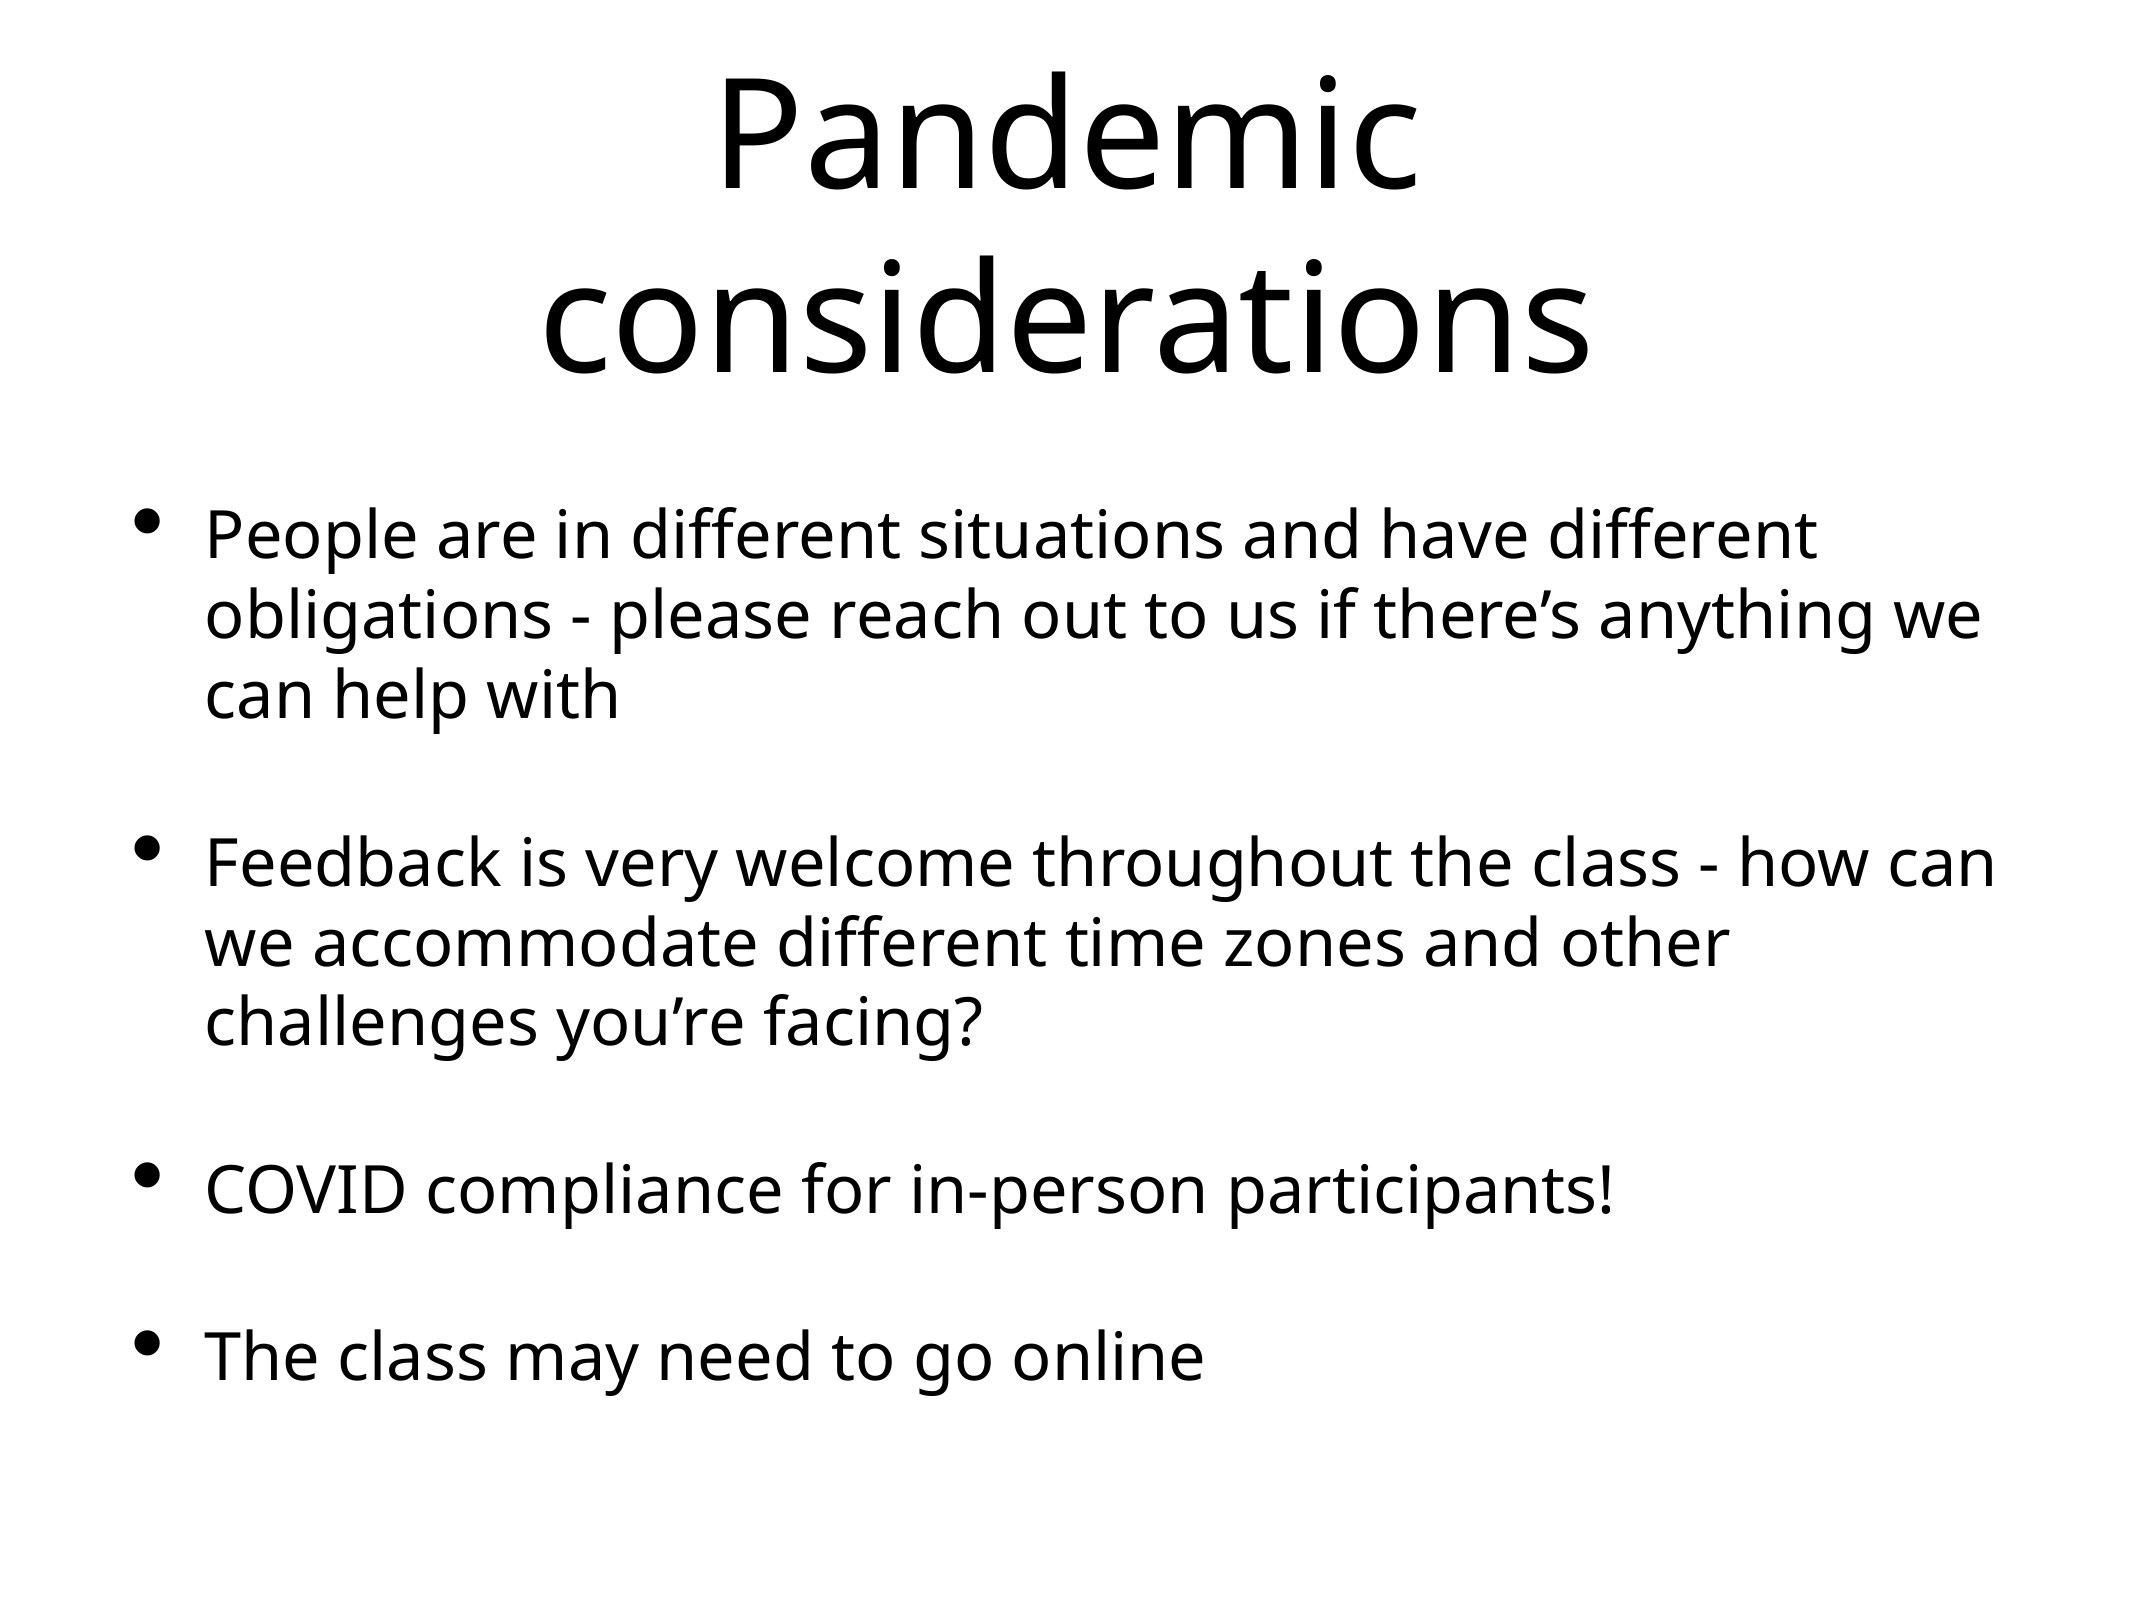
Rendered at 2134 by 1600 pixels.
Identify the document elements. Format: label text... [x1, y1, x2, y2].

title Pandemic considerations [155, 41, 1978, 397]
list People are in different situations and have different obligations - please reach out to us if there’s anything we can help with Feedback is very welcome throughout the class - how can we accommodate different time zones and other challenges you’re facing? COVID compliance for in-person participants! The class may need to go online [123, 427, 2034, 1459]
